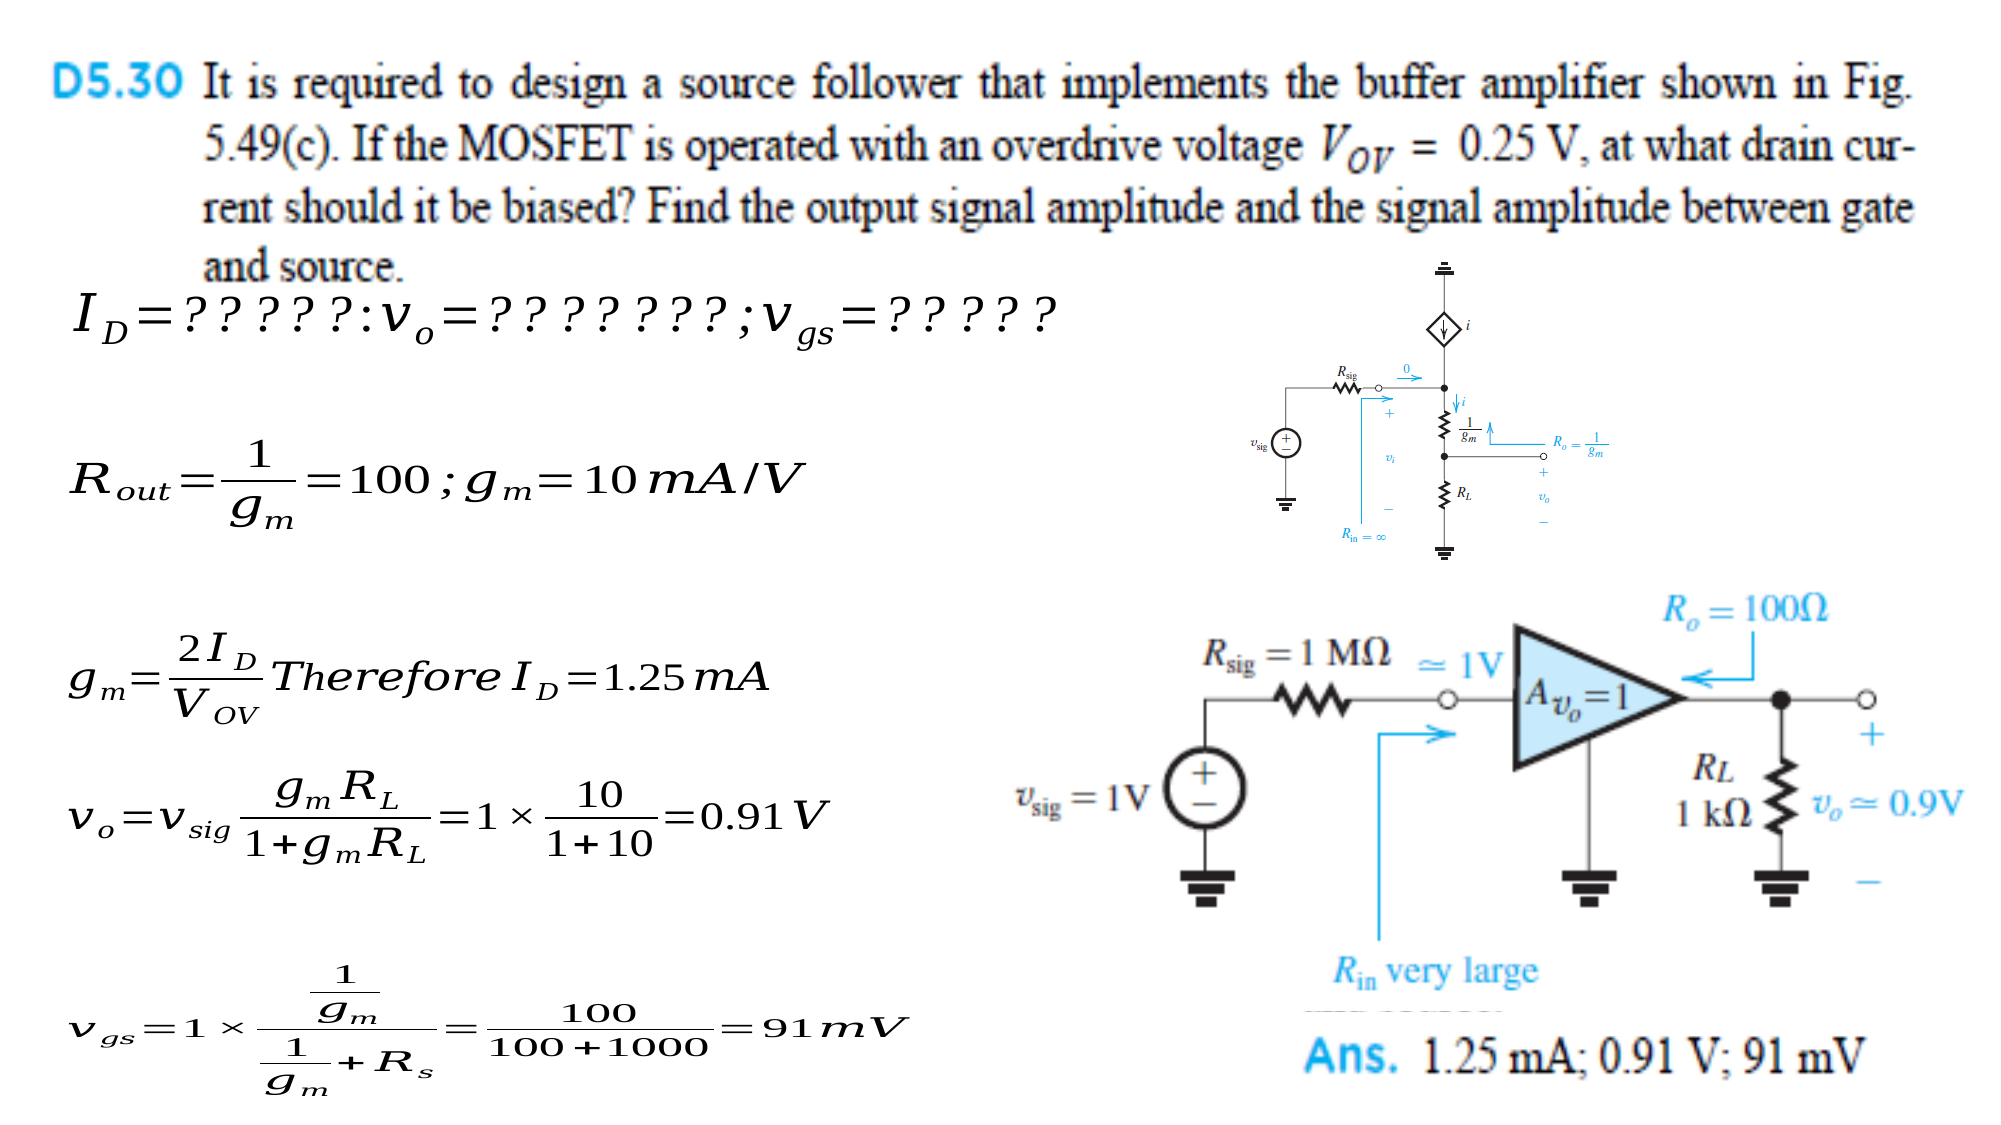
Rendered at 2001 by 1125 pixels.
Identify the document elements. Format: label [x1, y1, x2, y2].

picture [1002, 573, 1979, 1001]
picture [35, 0, 1979, 563]
picture [1292, 1011, 1891, 1093]
